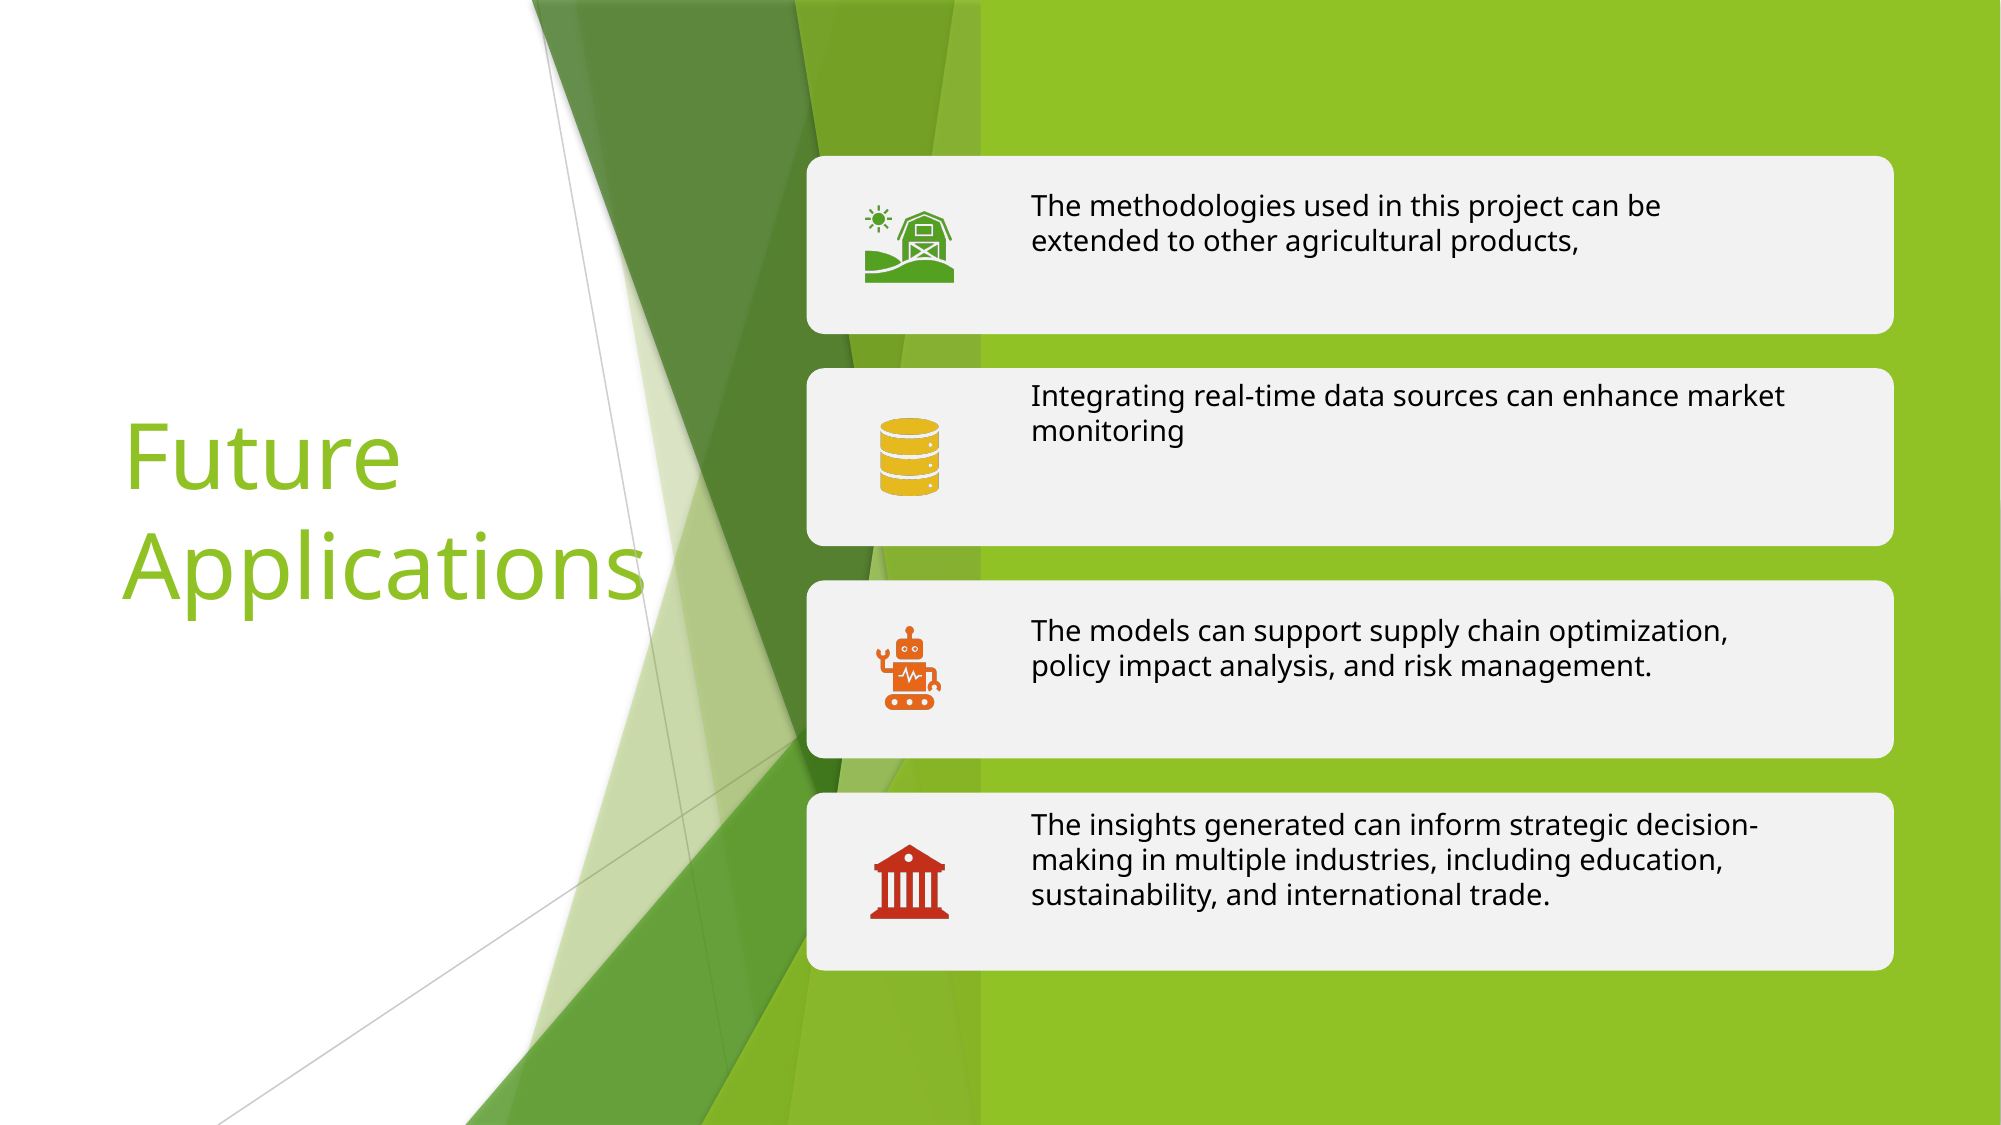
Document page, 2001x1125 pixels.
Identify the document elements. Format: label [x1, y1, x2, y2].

text_box [1003, 0, 2000, 1125]
text_box [217, 0, 1001, 1125]
text_box [805, 154, 1895, 973]
text_box [0, 0, 214, 1125]
